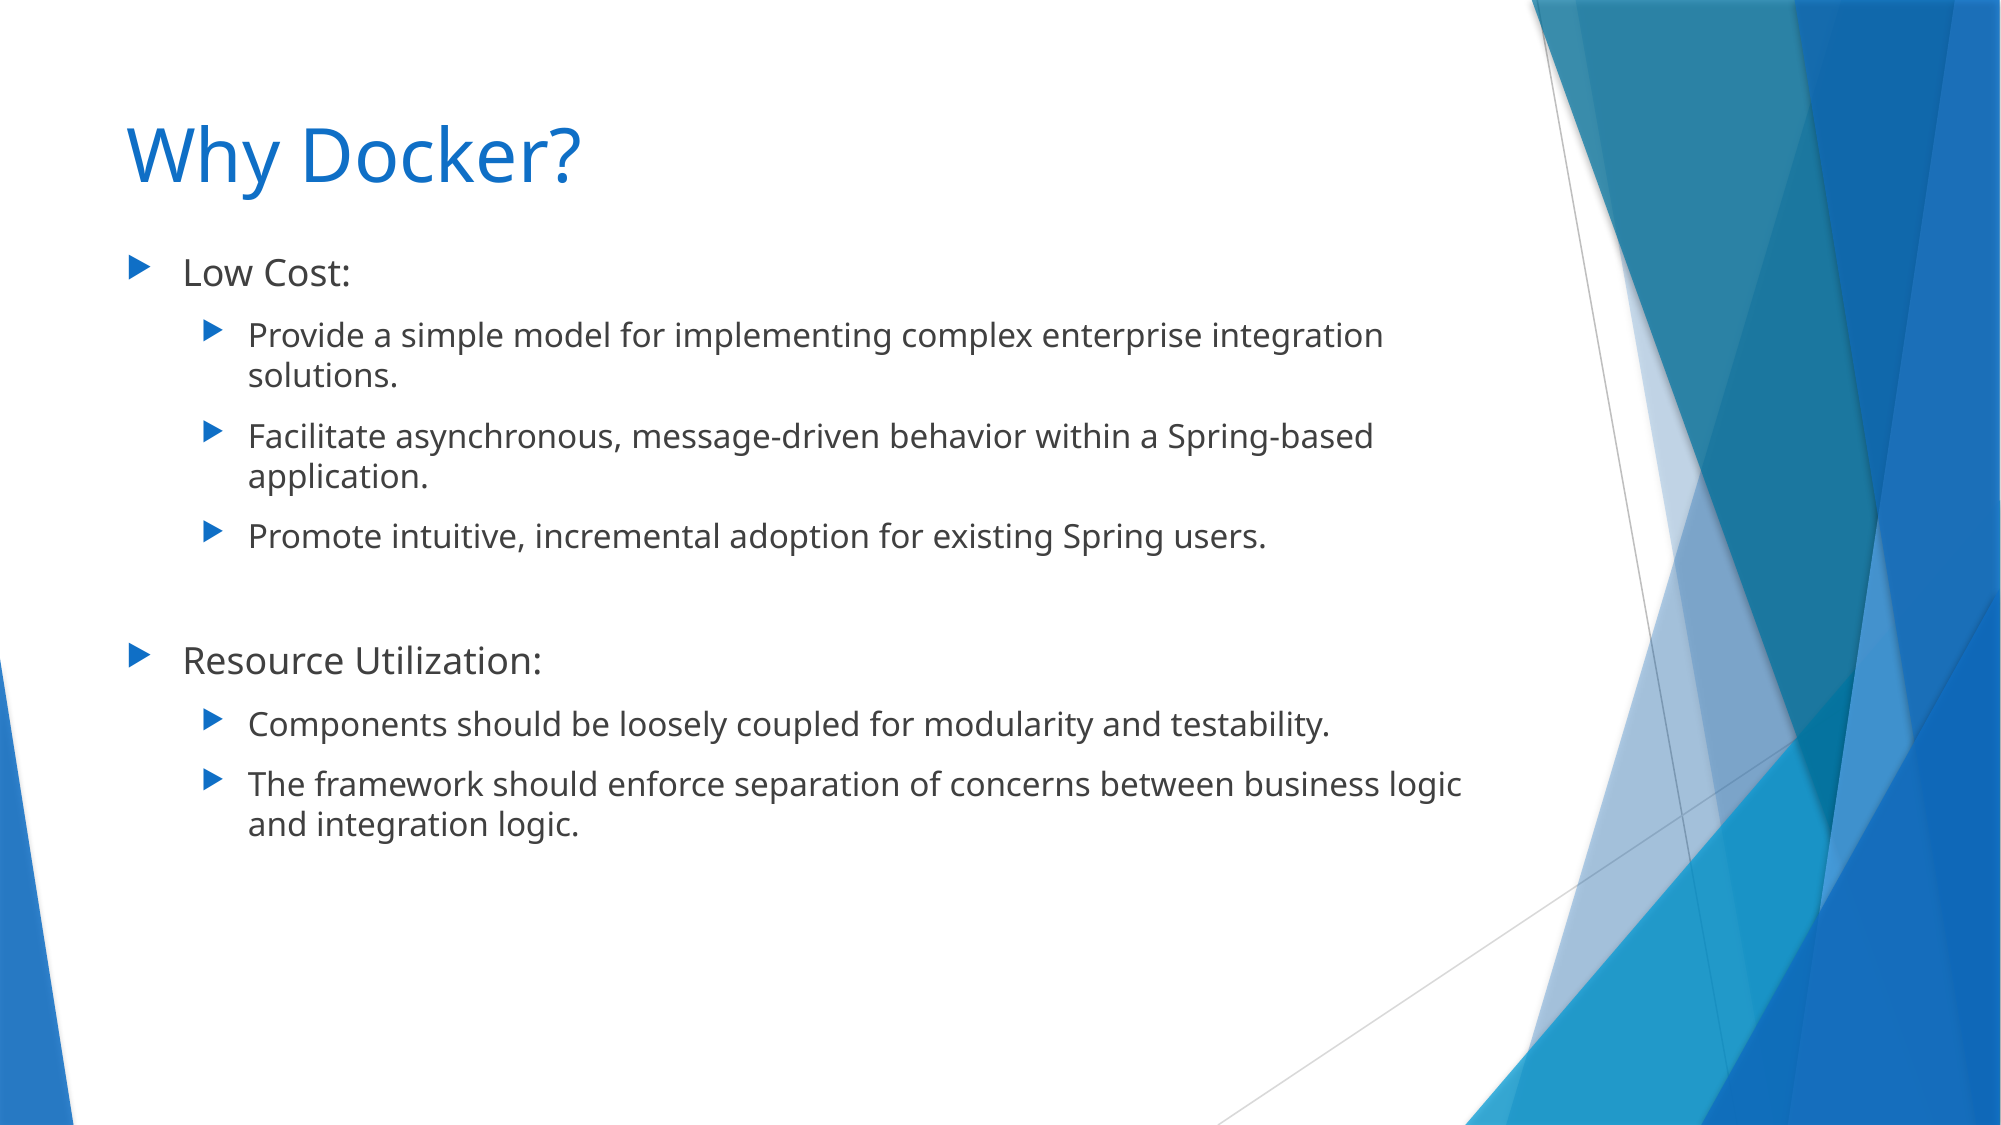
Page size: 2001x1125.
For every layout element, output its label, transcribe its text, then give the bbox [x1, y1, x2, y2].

list Low Cost: Provide a simple model for implementing complex enterprise integration solutions. Facilitate asynchronous, message-driven behavior within a Spring-based application. Promote intuitive, incremental adoption for existing Spring users. Resource Utilization: Components should be loosely coupled for modularity and testability. The framework should enforce separation of concerns between business logic and integration logic. [111, 241, 1522, 878]
title Why Docker? [111, 99, 1522, 241]
